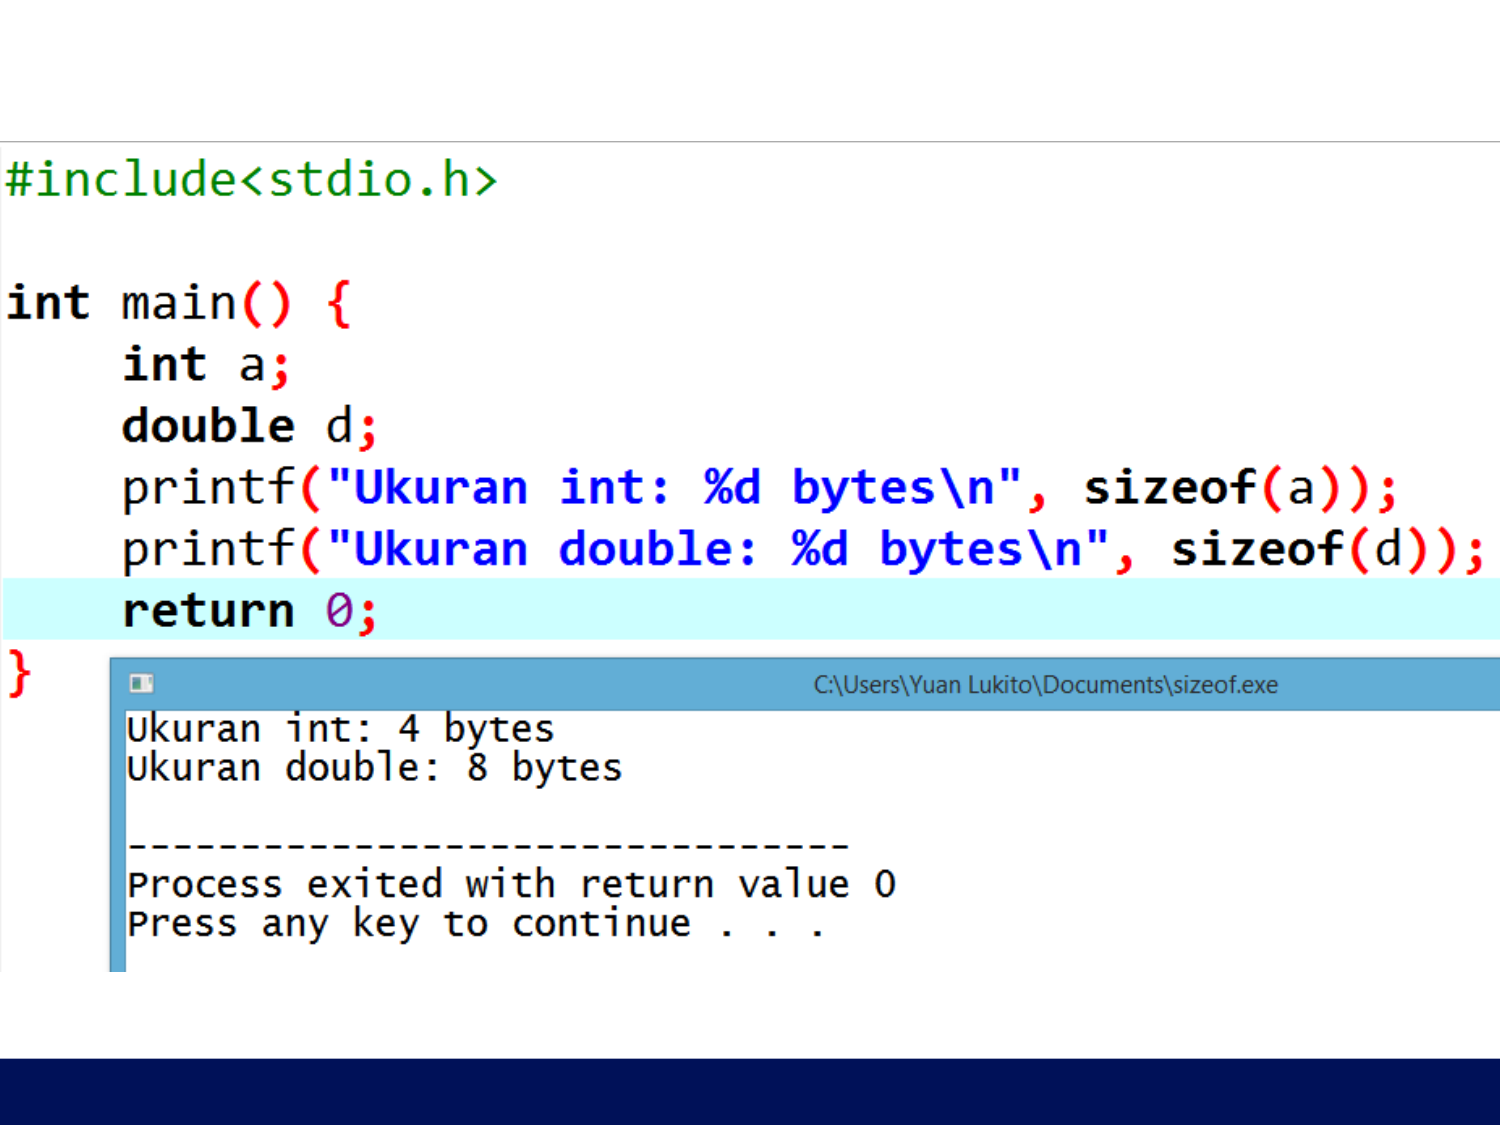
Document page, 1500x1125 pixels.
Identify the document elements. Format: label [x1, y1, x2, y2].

picture [0, 141, 1500, 972]
